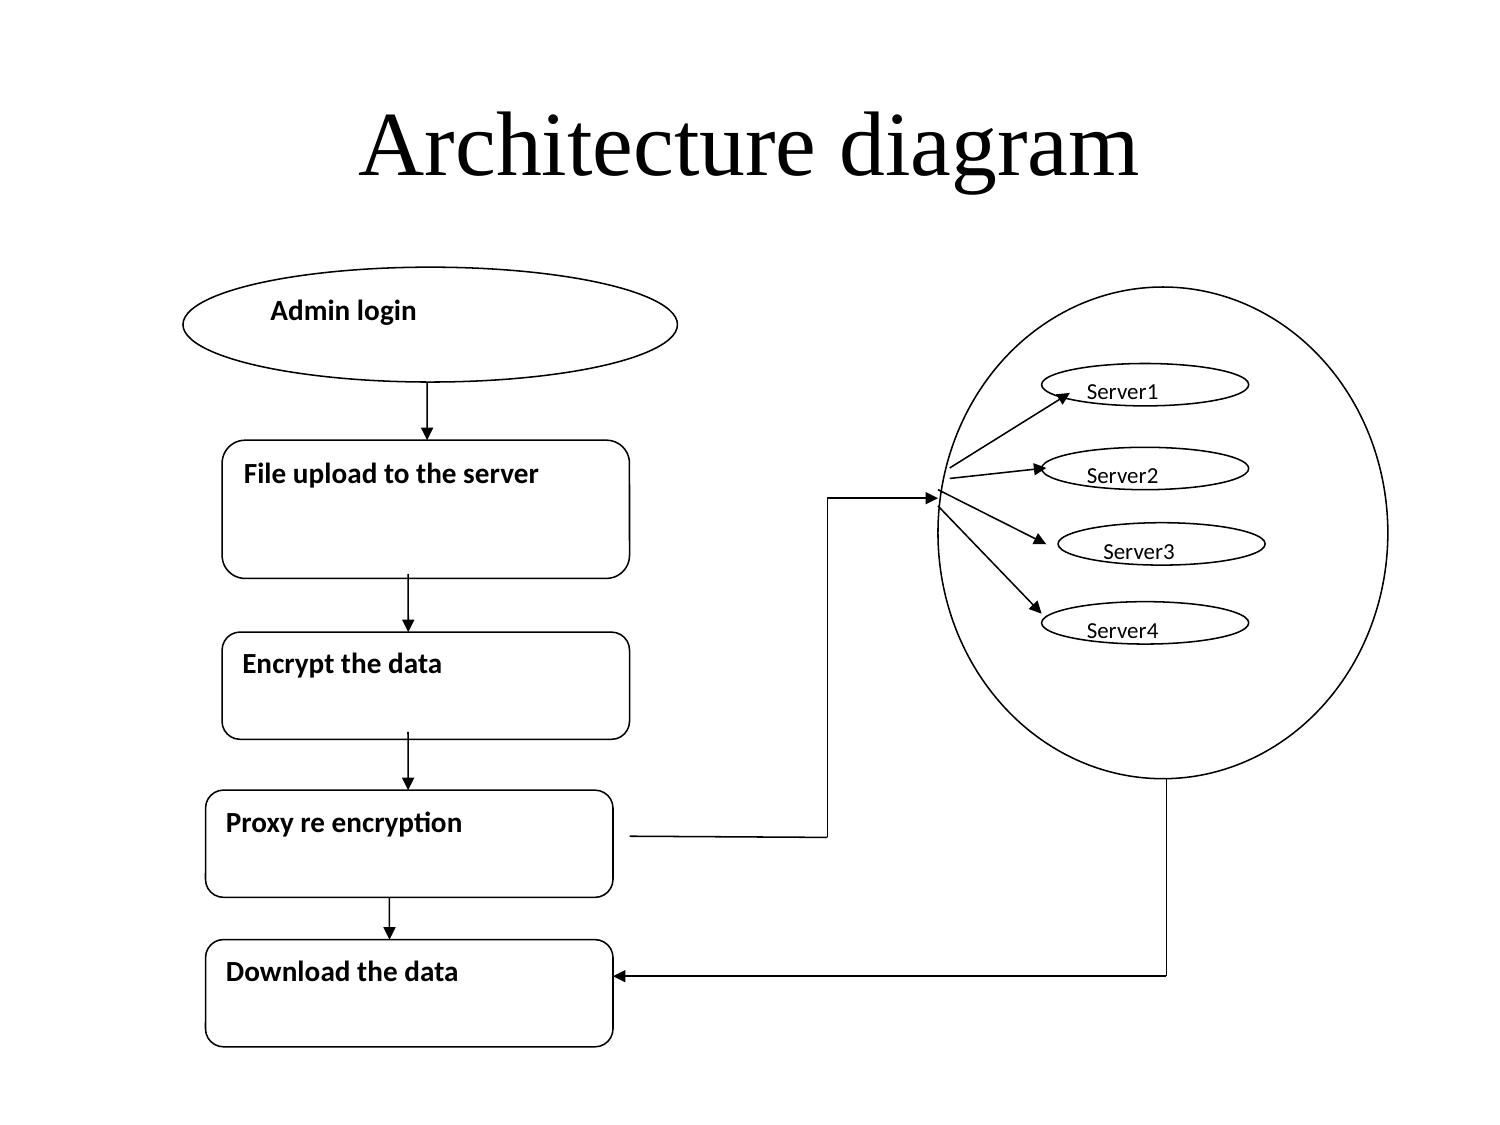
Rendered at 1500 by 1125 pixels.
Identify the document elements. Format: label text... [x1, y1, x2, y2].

title Architecture diagram [75, 45, 1425, 233]
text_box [182, 266, 1389, 1047]
